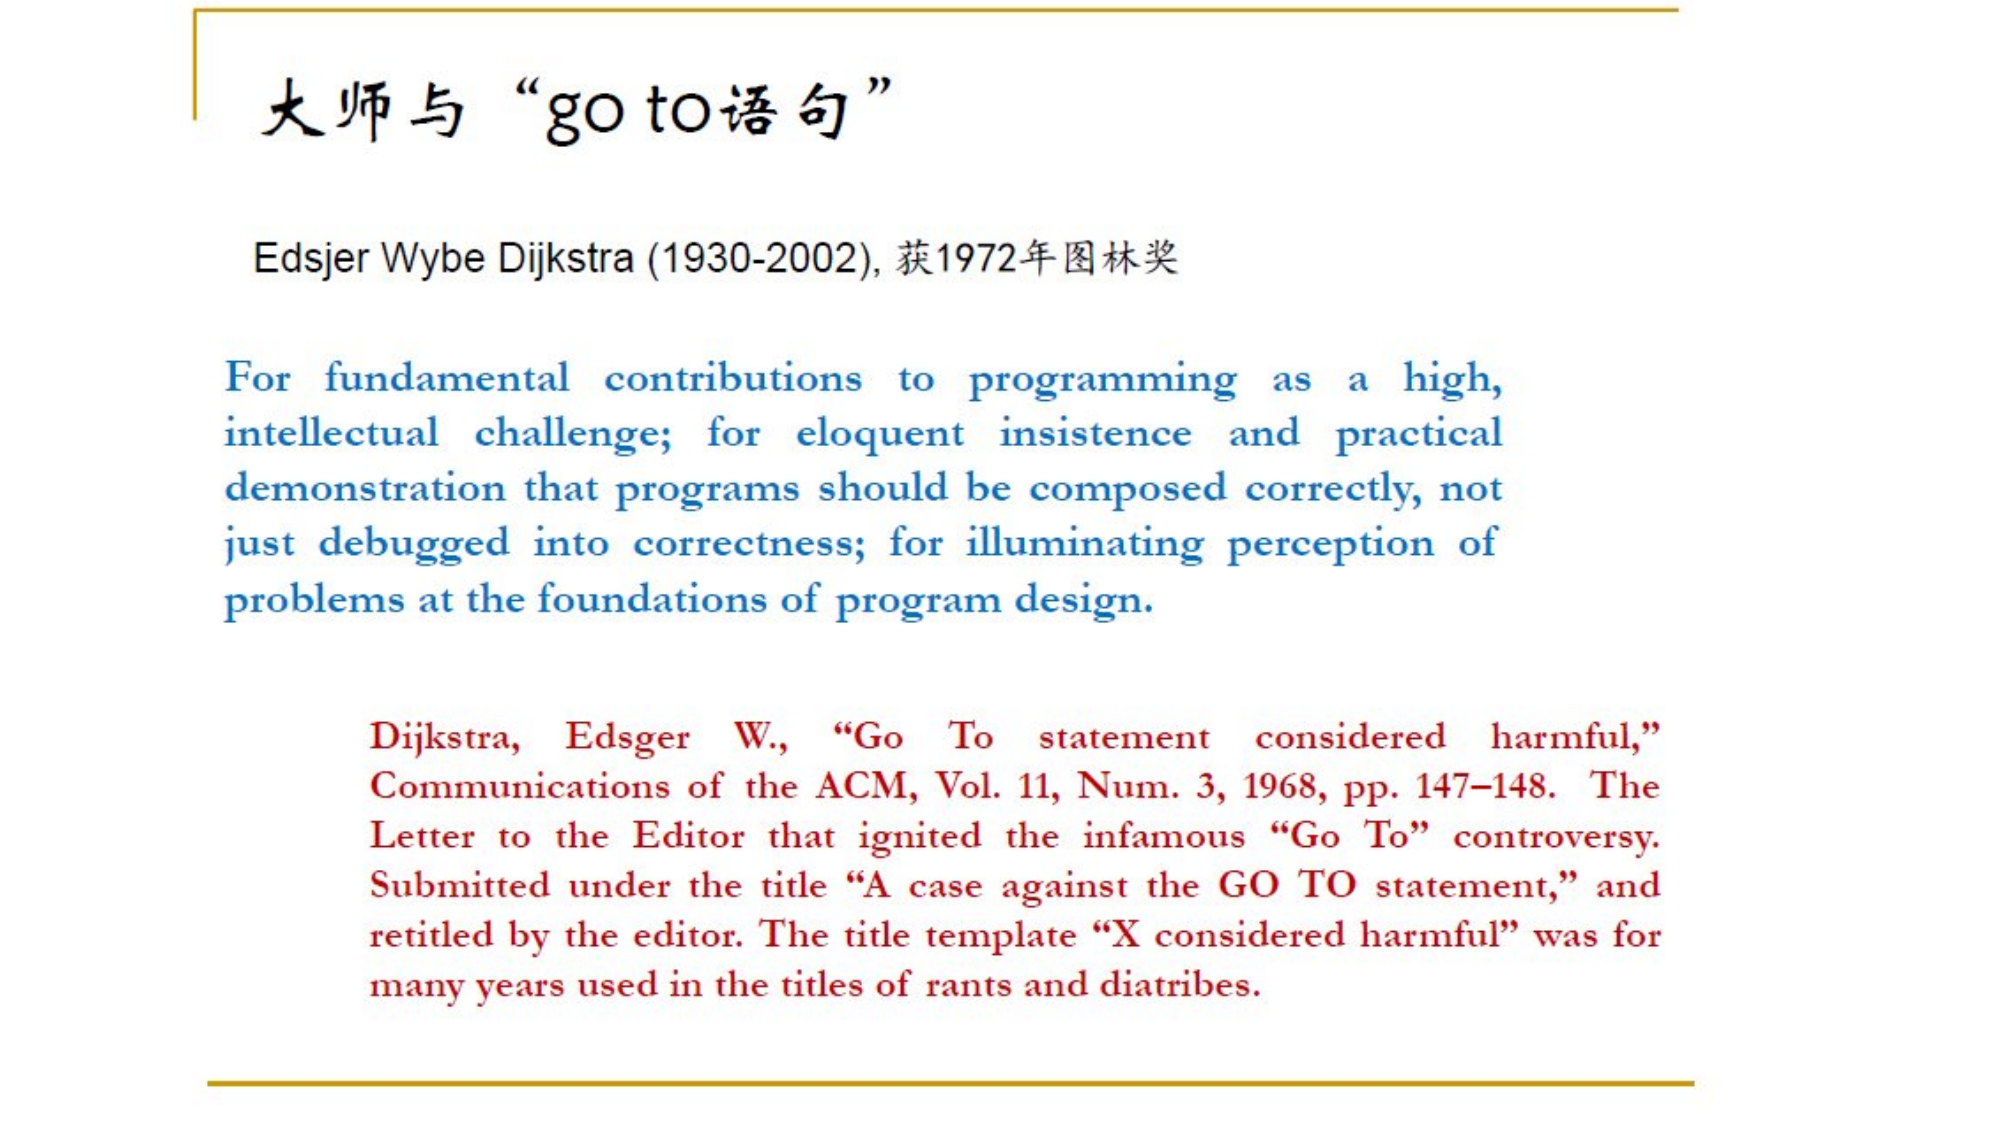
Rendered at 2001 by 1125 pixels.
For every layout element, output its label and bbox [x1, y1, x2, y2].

list [137, 0, 1725, 1115]
